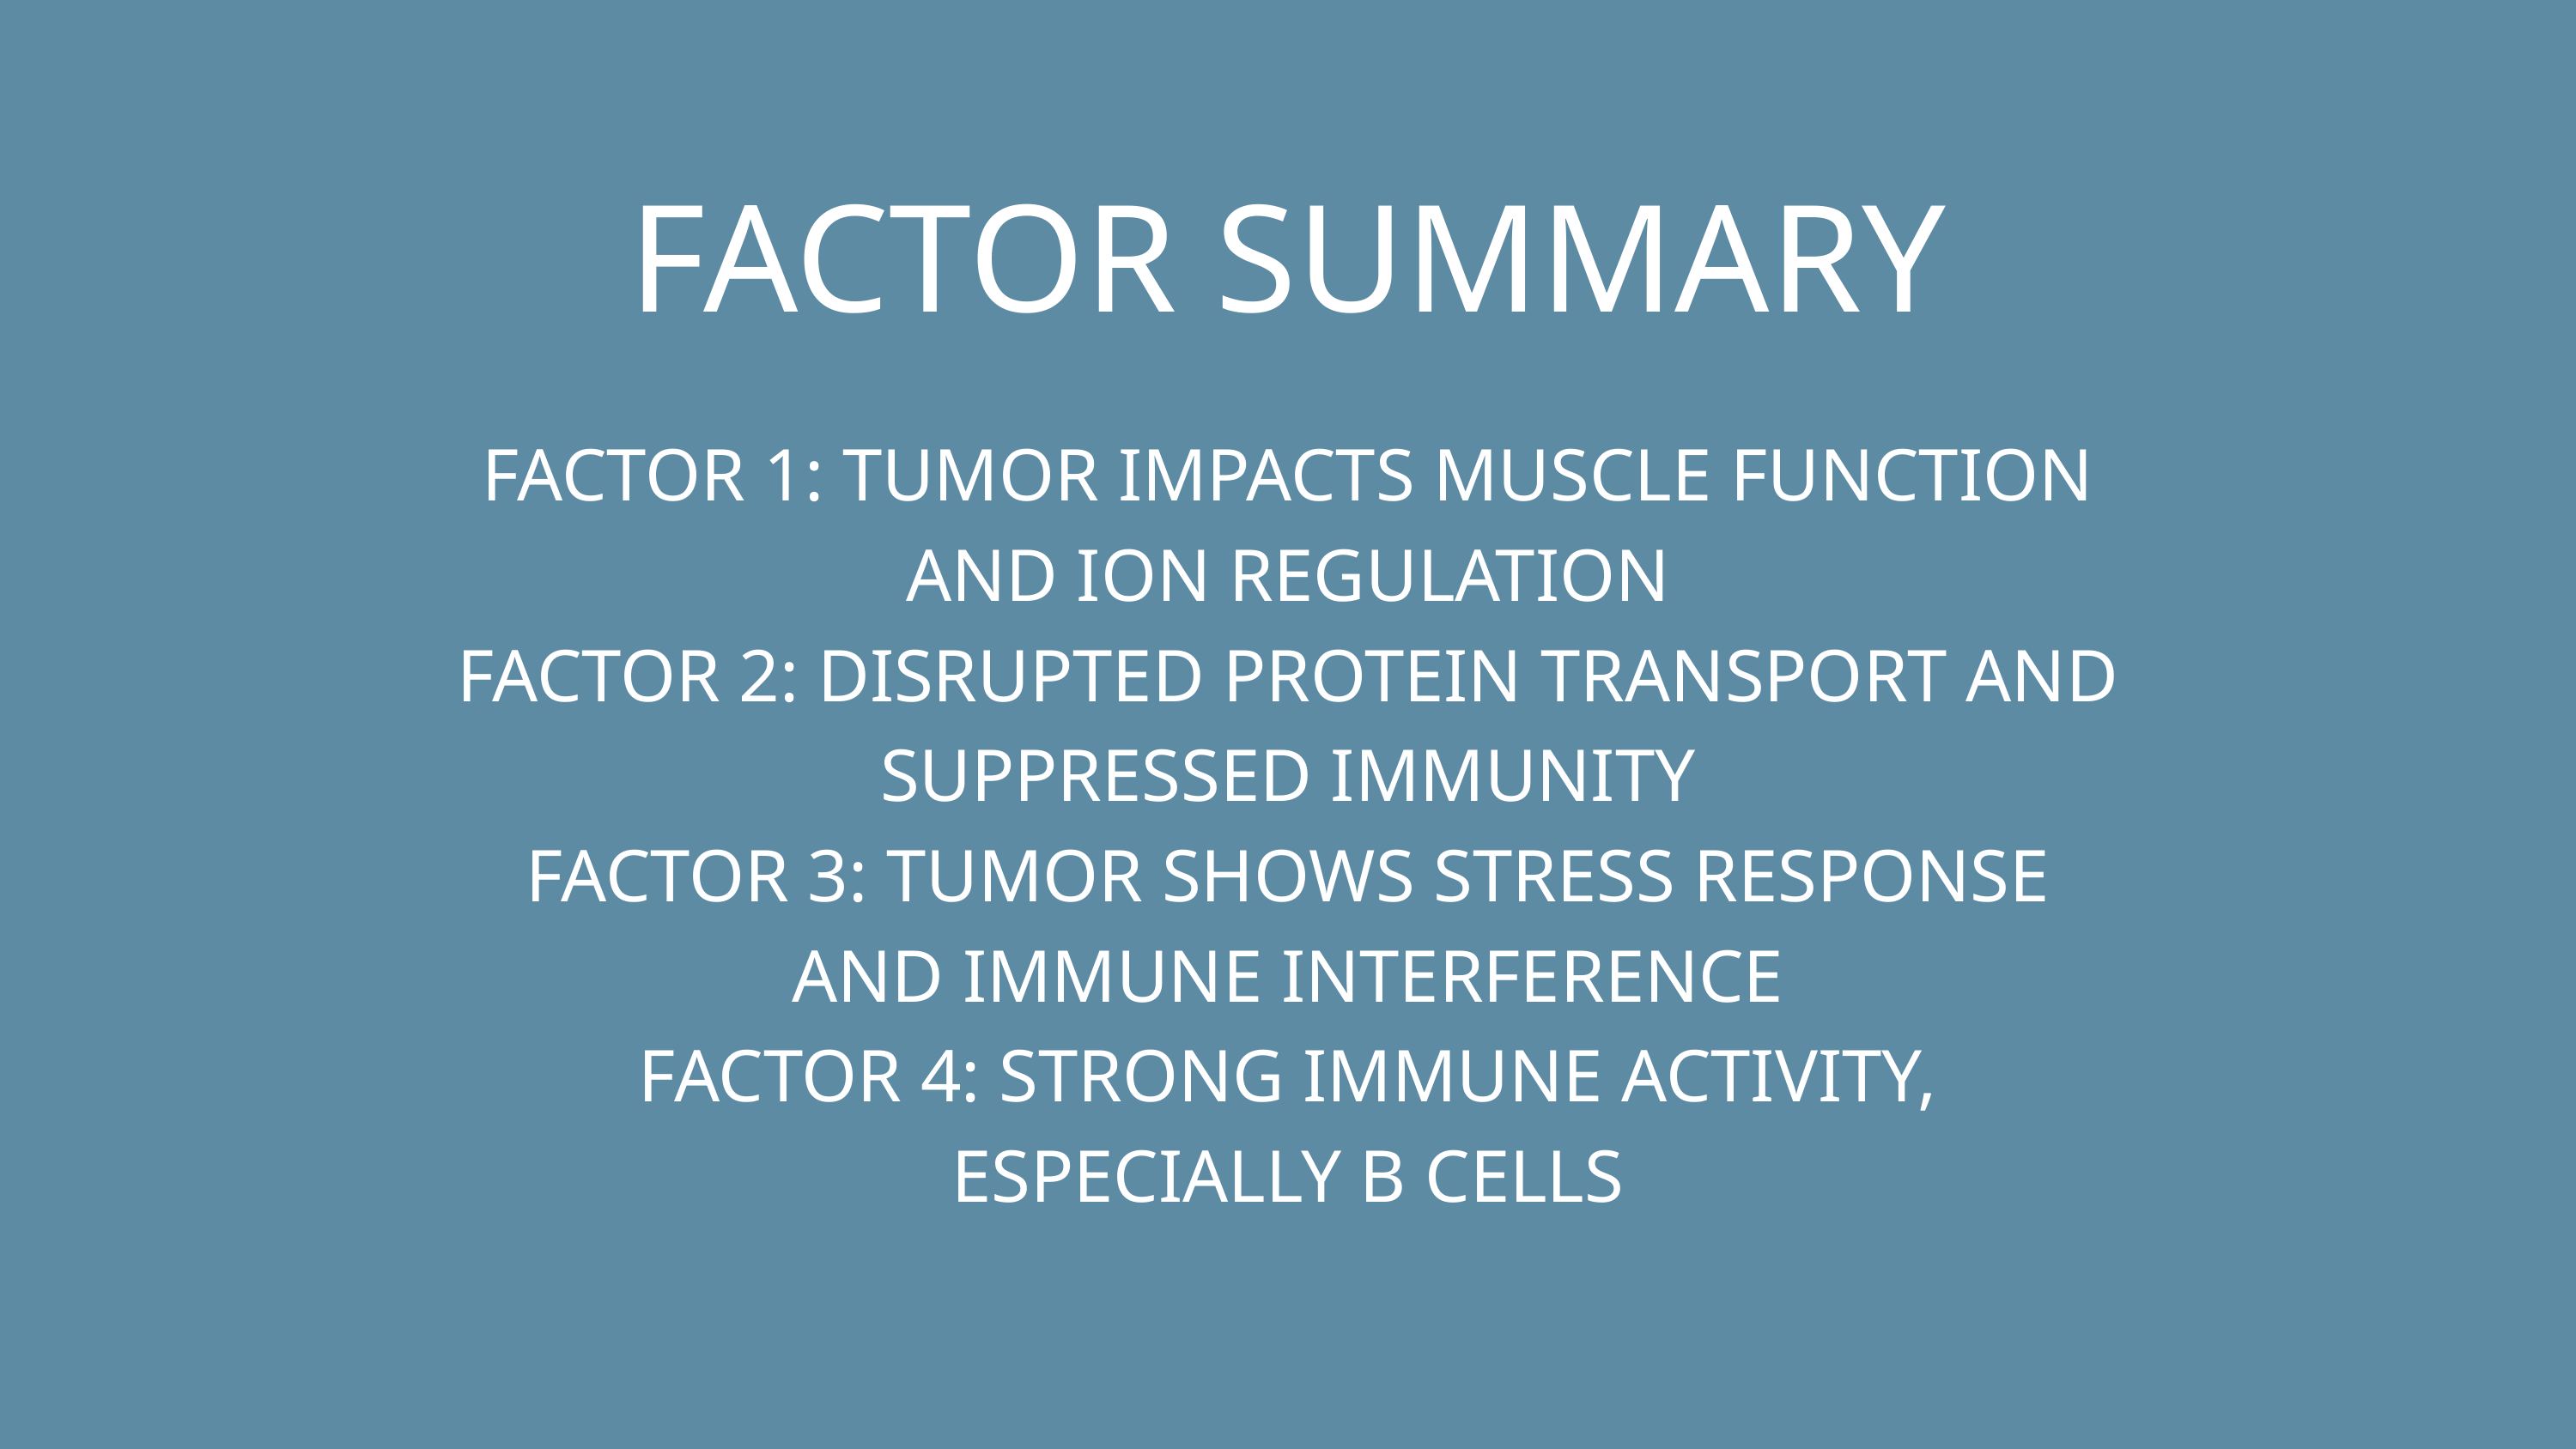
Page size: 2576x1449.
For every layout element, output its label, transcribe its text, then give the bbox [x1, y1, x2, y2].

text_box FACTOR 1: TUMOR IMPACTS MUSCLE FUNCTION AND ION REGULATION FACTOR 2: DISRUPTED PROTEIN TRANSPORT AND SUPPRESSED IMMUNITY FACTOR 3: TUMOR SHOWS STRESS RESPONSE AND IMMUNE INTERFERENCE FACTOR 4: STRONG IMMUNE ACTIVITY, ESPECIALLY B CELLS [447, 415, 2129, 1317]
text_box FACTOR SUMMARY [324, 189, 2251, 343]
